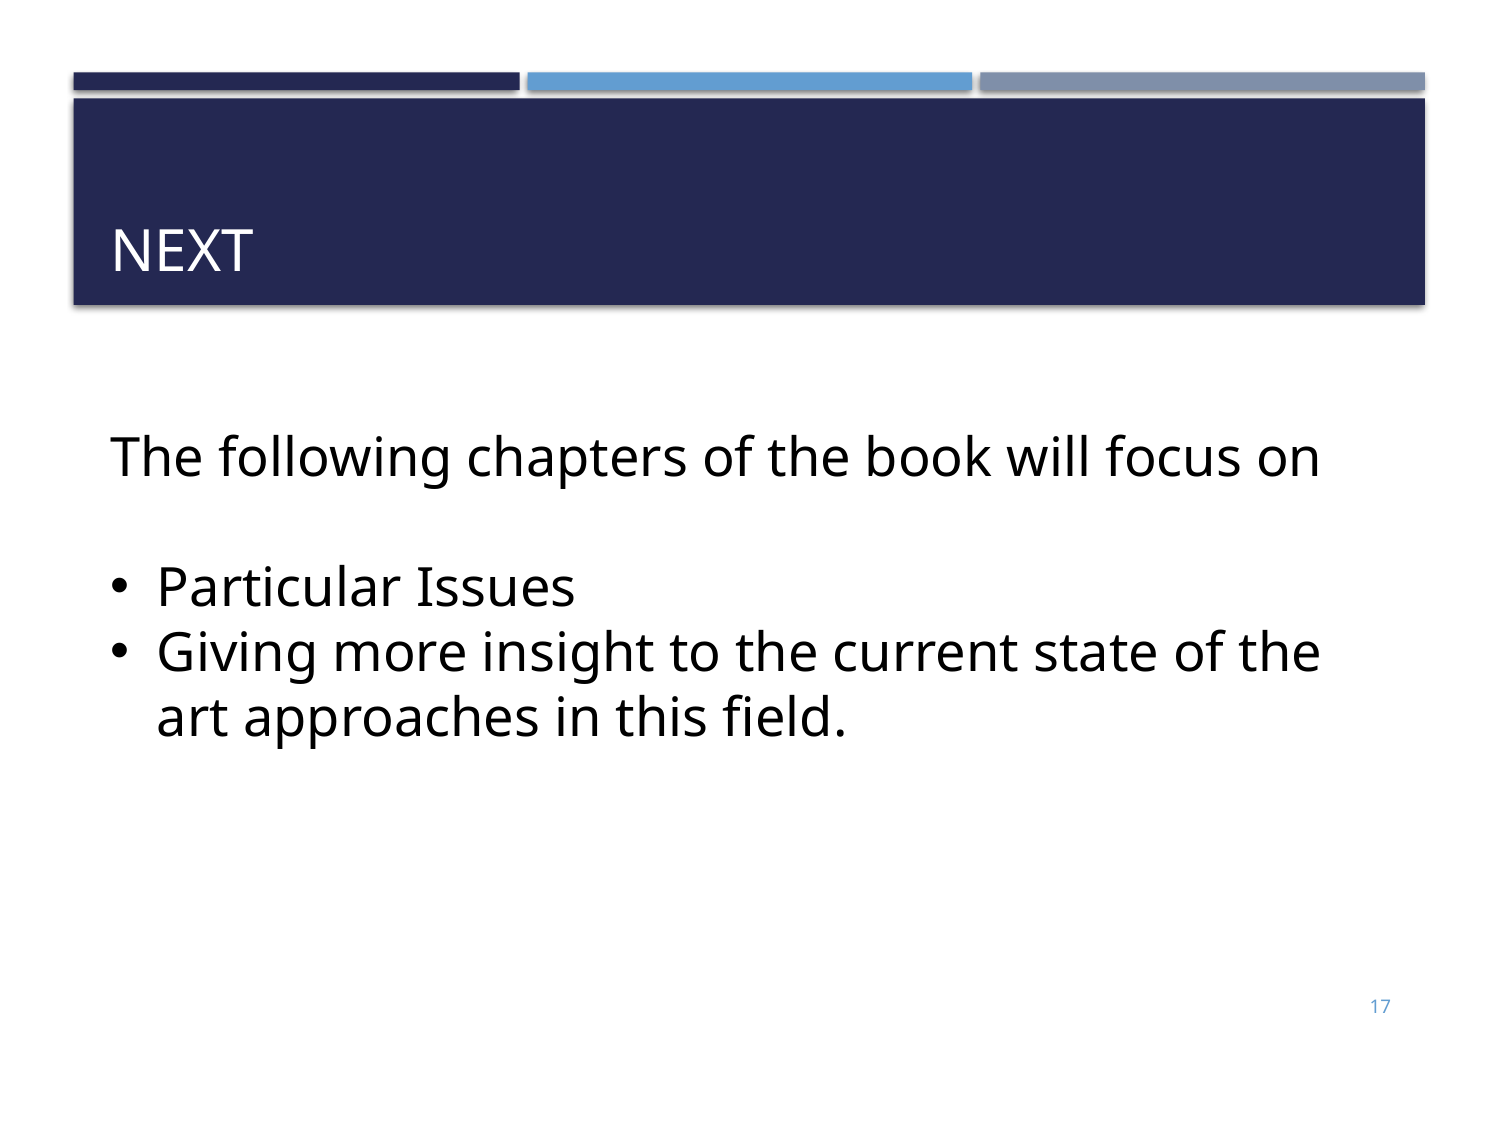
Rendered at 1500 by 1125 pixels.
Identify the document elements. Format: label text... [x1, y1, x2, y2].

slide_number 17 [1279, 977, 1406, 1037]
text_box The following chapters of the book will focus on Particular Issues Giving more insight to the current state of the art approaches in this field. [95, 350, 1406, 755]
title next [95, 112, 1406, 291]
